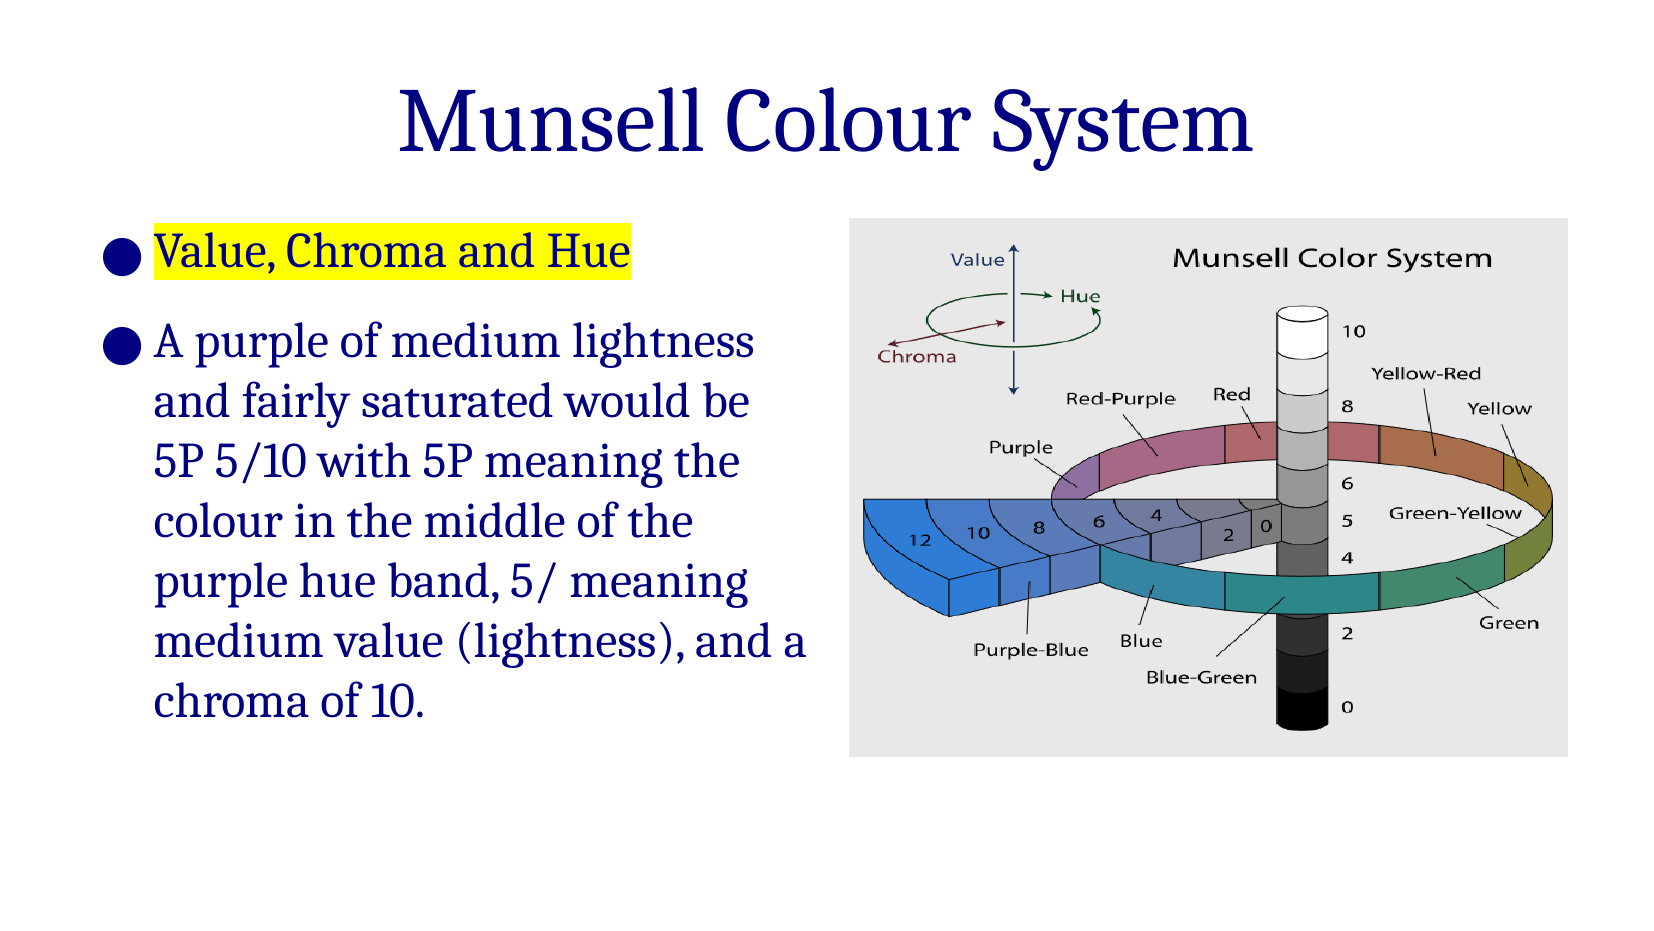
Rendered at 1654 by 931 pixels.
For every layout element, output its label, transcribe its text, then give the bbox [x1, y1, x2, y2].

picture [849, 217, 1568, 757]
text_box Value, Chroma and Hue A purple of medium lightness and fairly saturated would be 5P 5/10 with 5P meaning the colour in the middle of the purple hue band, 5/ meaning medium value (lightness), and a chroma of 10. [82, 217, 809, 757]
text_box Munsell Colour System [82, 37, 1571, 193]
